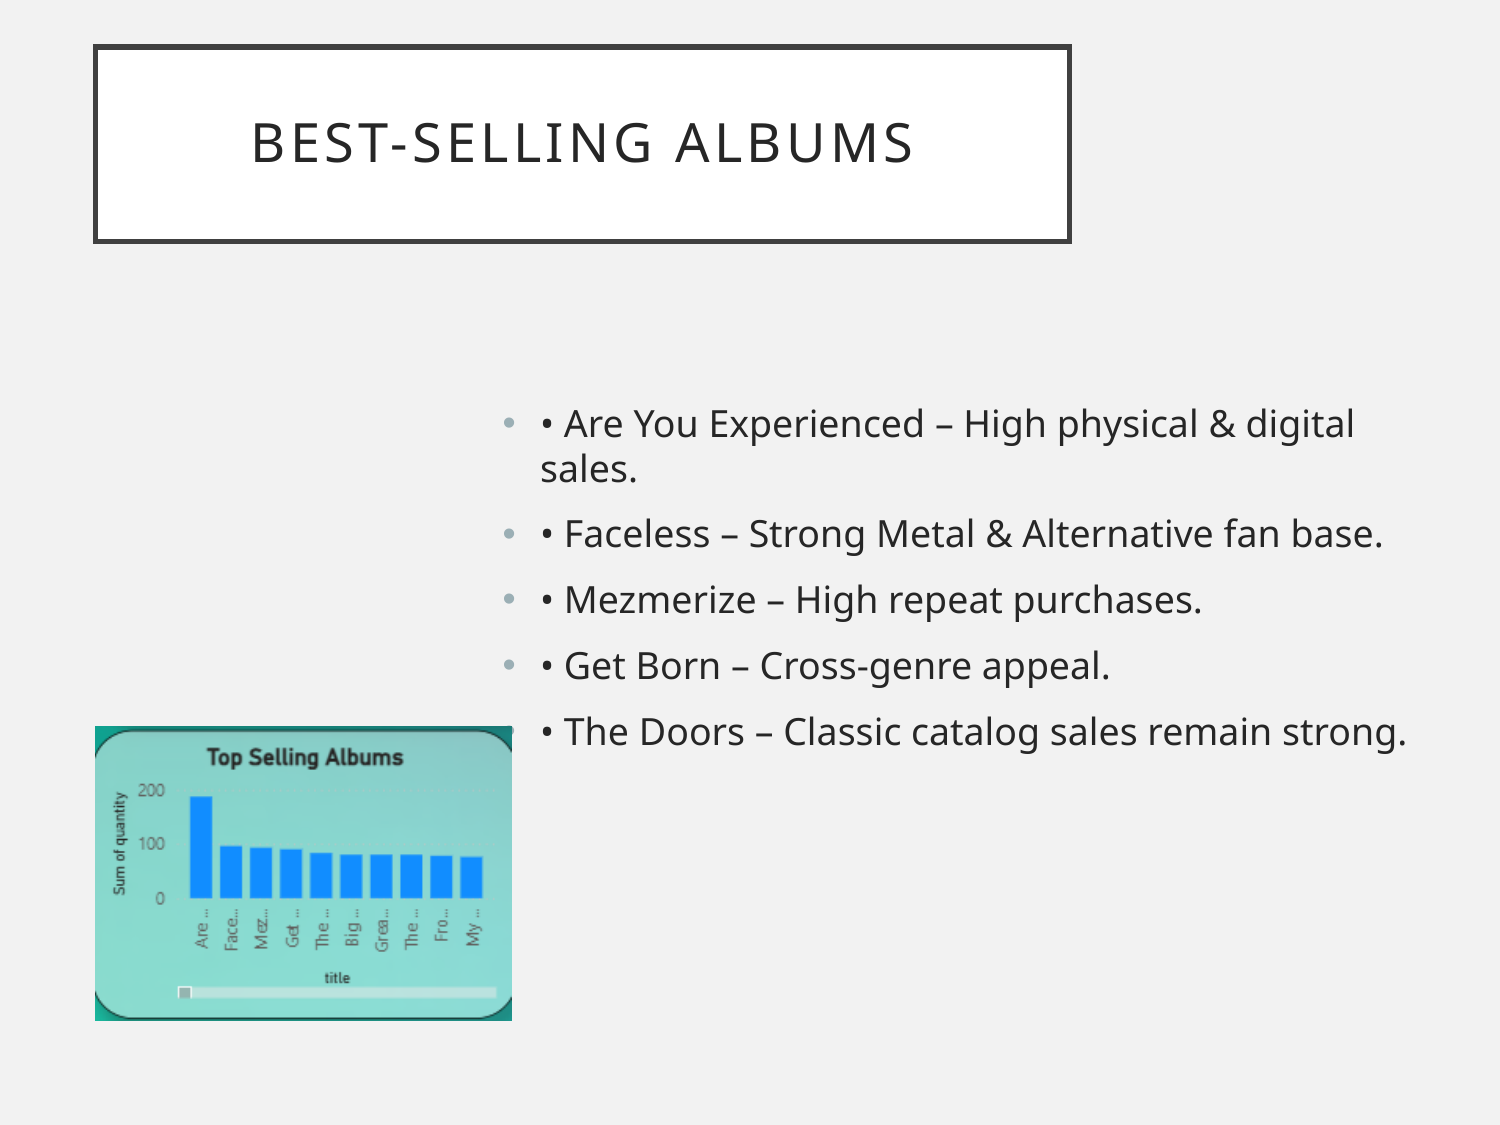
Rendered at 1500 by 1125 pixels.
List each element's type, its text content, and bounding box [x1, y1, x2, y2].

picture [95, 726, 512, 1021]
title Best-Selling Albums [93, 44, 1072, 244]
list • Are You Experienced – High physical & digital sales. • Faceless – Strong Metal & Alternative fan base. • Mezmerize – High repeat purchases. • Get Born – Cross-genre appeal. • The Doors – Classic catalog sales remain strong. [487, 326, 1462, 836]
